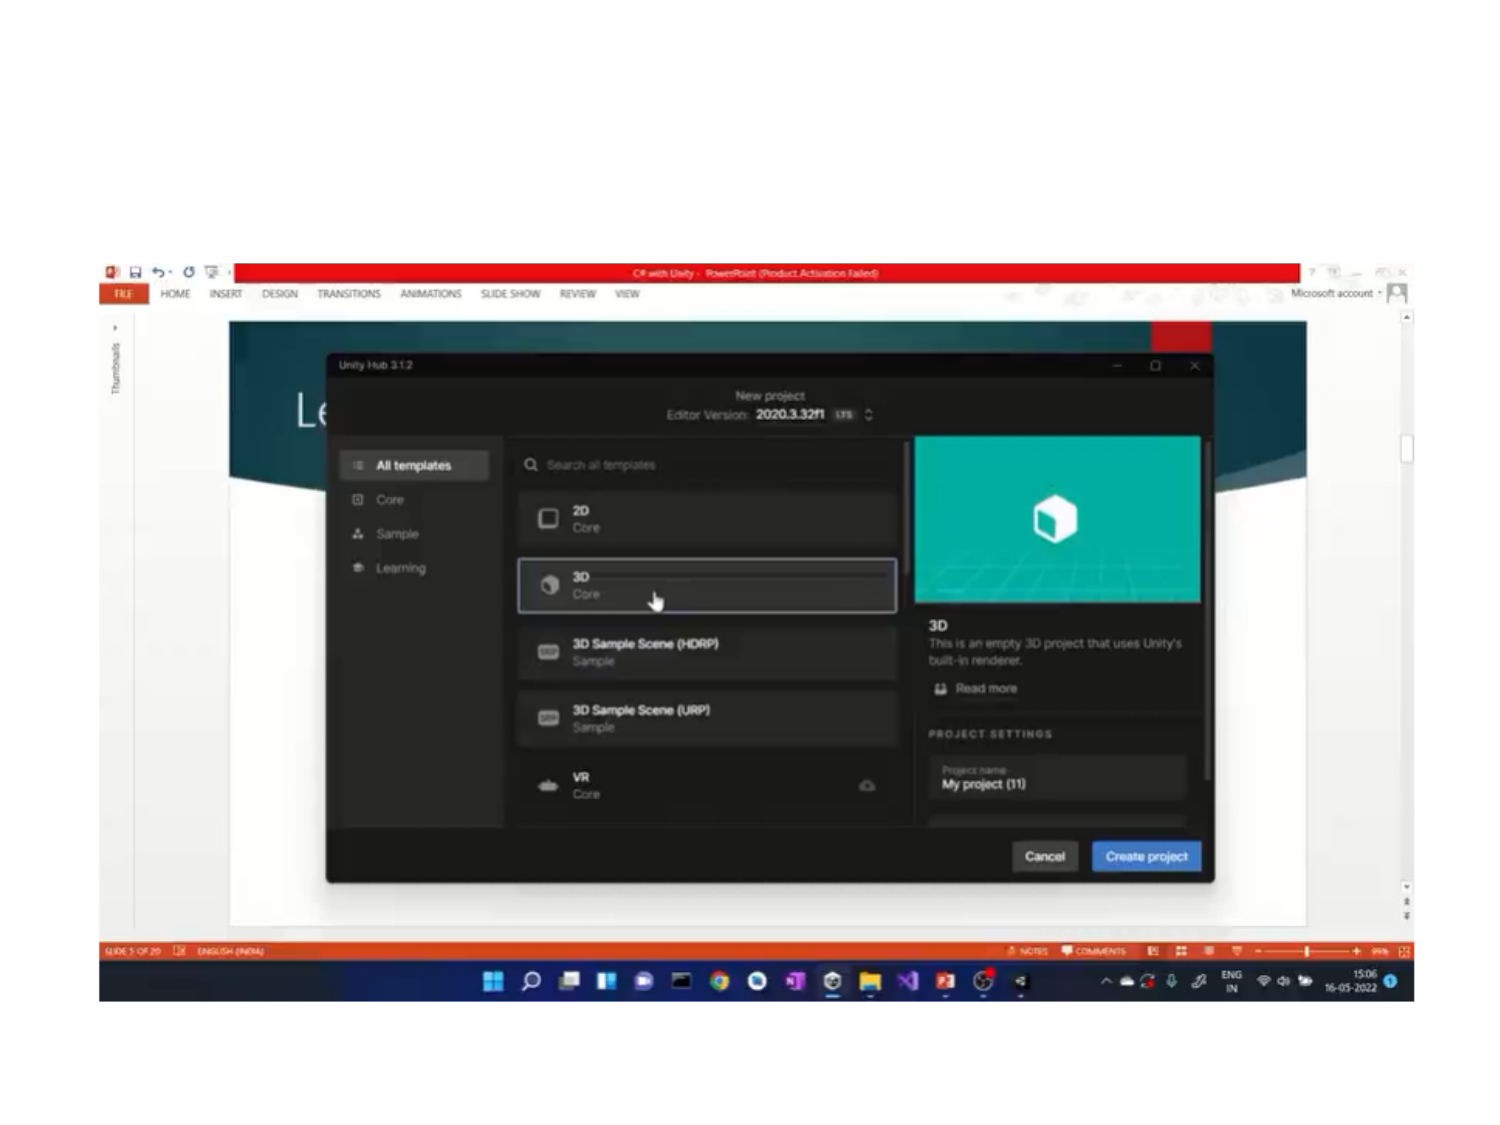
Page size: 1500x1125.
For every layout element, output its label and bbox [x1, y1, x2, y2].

list [84, 262, 1416, 1006]
